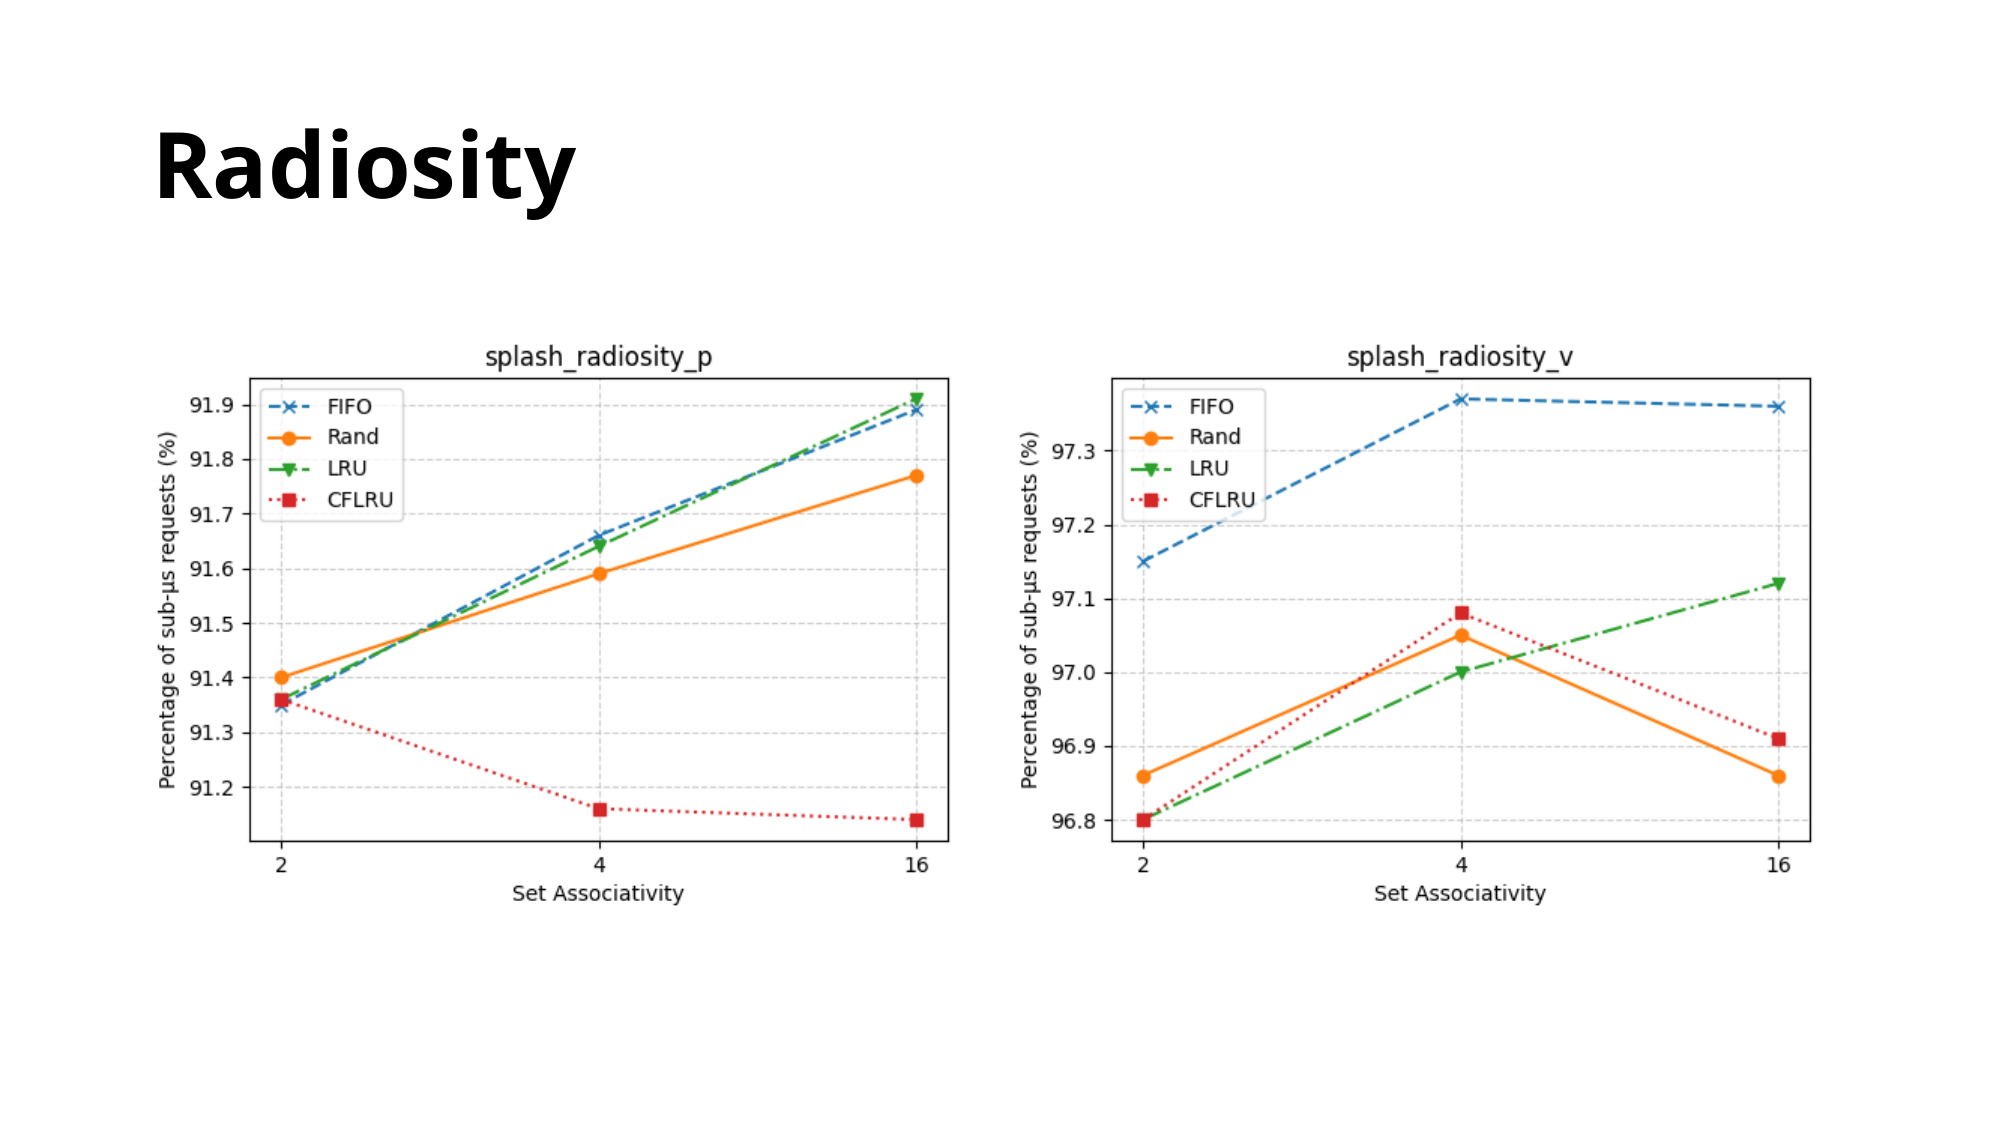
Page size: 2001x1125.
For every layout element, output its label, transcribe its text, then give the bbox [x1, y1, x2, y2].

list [136, 305, 999, 907]
picture [999, 305, 1901, 907]
title Radiosity [137, 59, 1863, 278]
